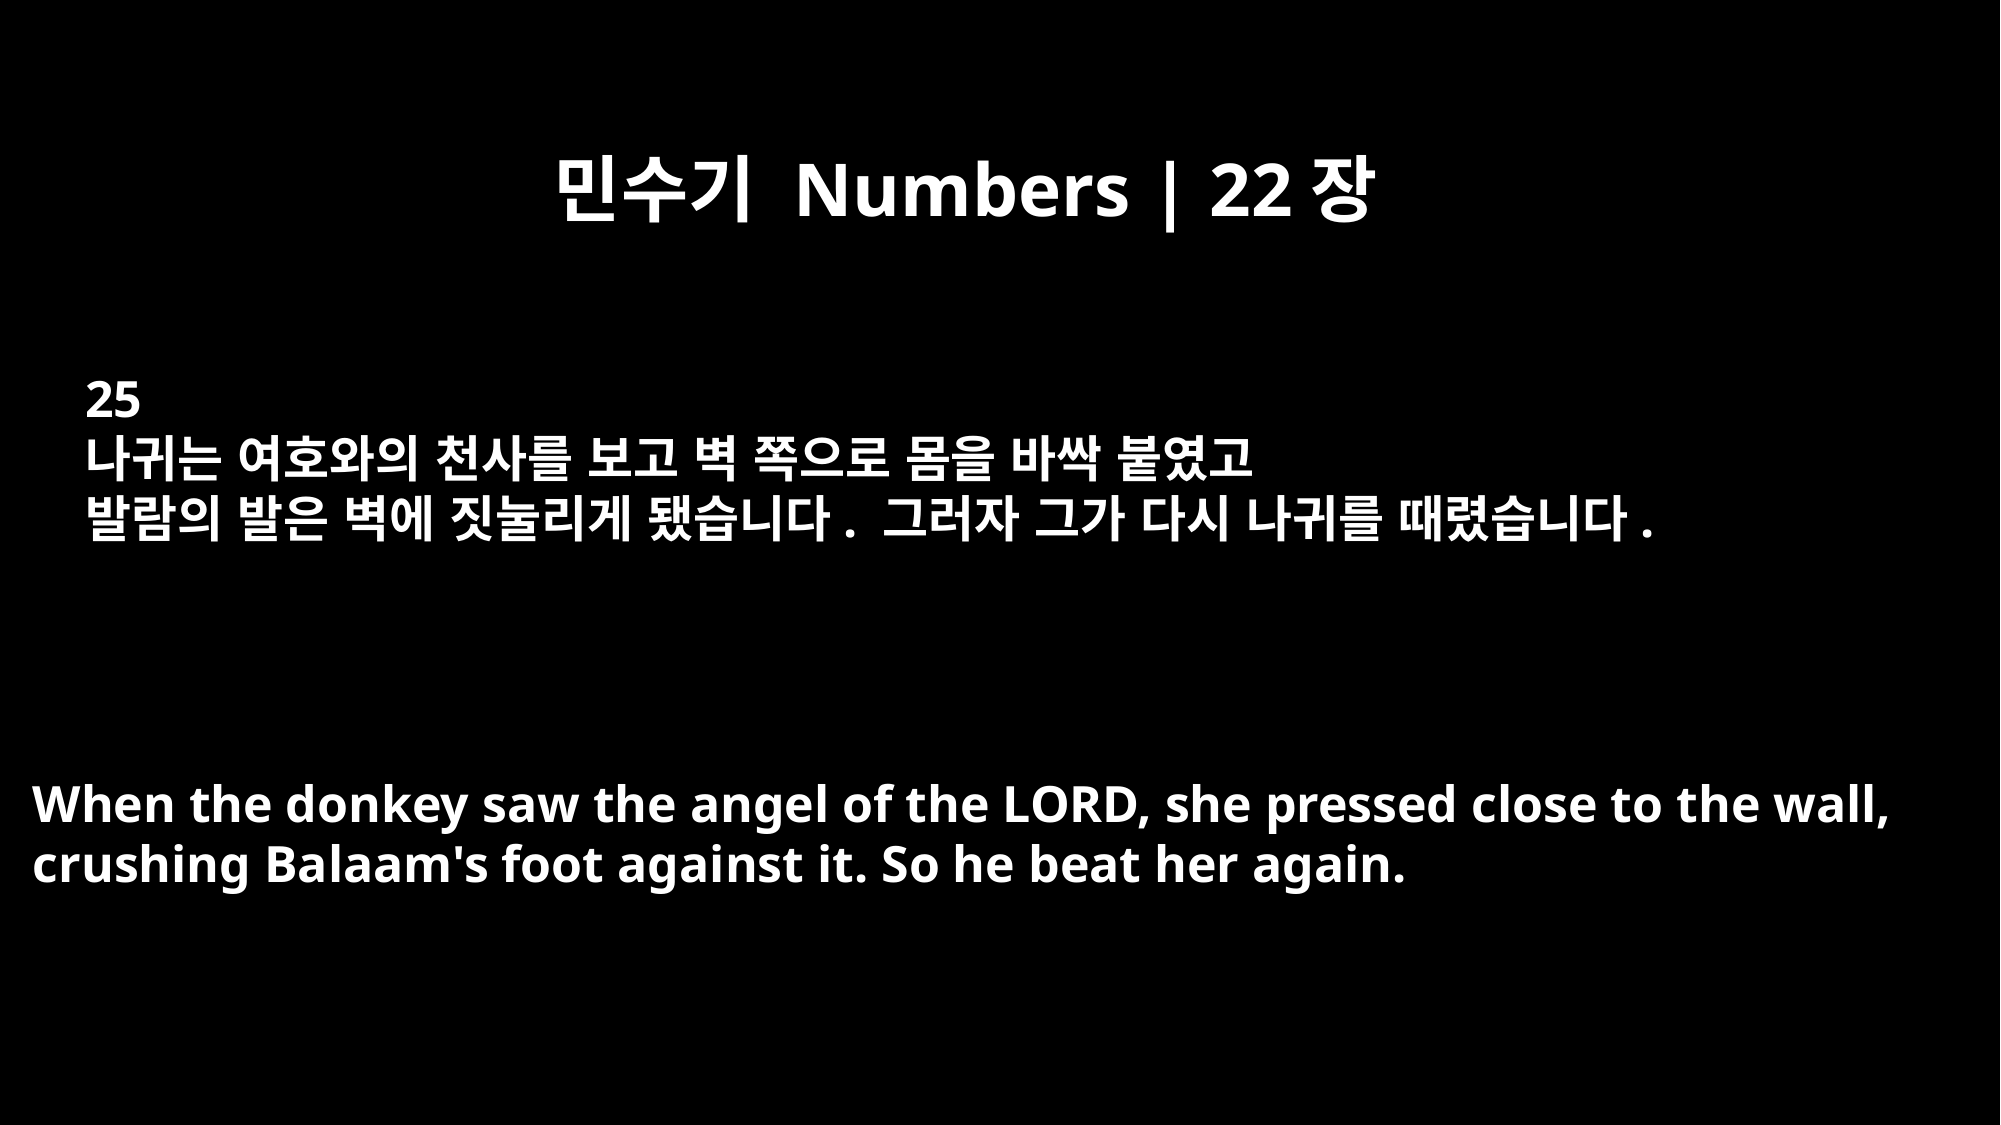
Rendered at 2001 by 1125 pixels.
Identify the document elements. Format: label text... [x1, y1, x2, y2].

text_box When the donkey saw the angel of the LORD, she pressed close to the wall, crushing Balaam's foot against it. So he beat her again. [18, 764, 1907, 900]
text_box 민수기 Numbers | 22장 [538, 136, 1393, 239]
text_box 25 나귀는 여호와의 천사를 보고 벽 쪽으로 몸을 바싹 붙였고 발람의 발은 벽에 짓눌리게 됐습니다. 그러자 그가 다시 나귀를 때렸습니다. [70, 359, 1670, 555]
